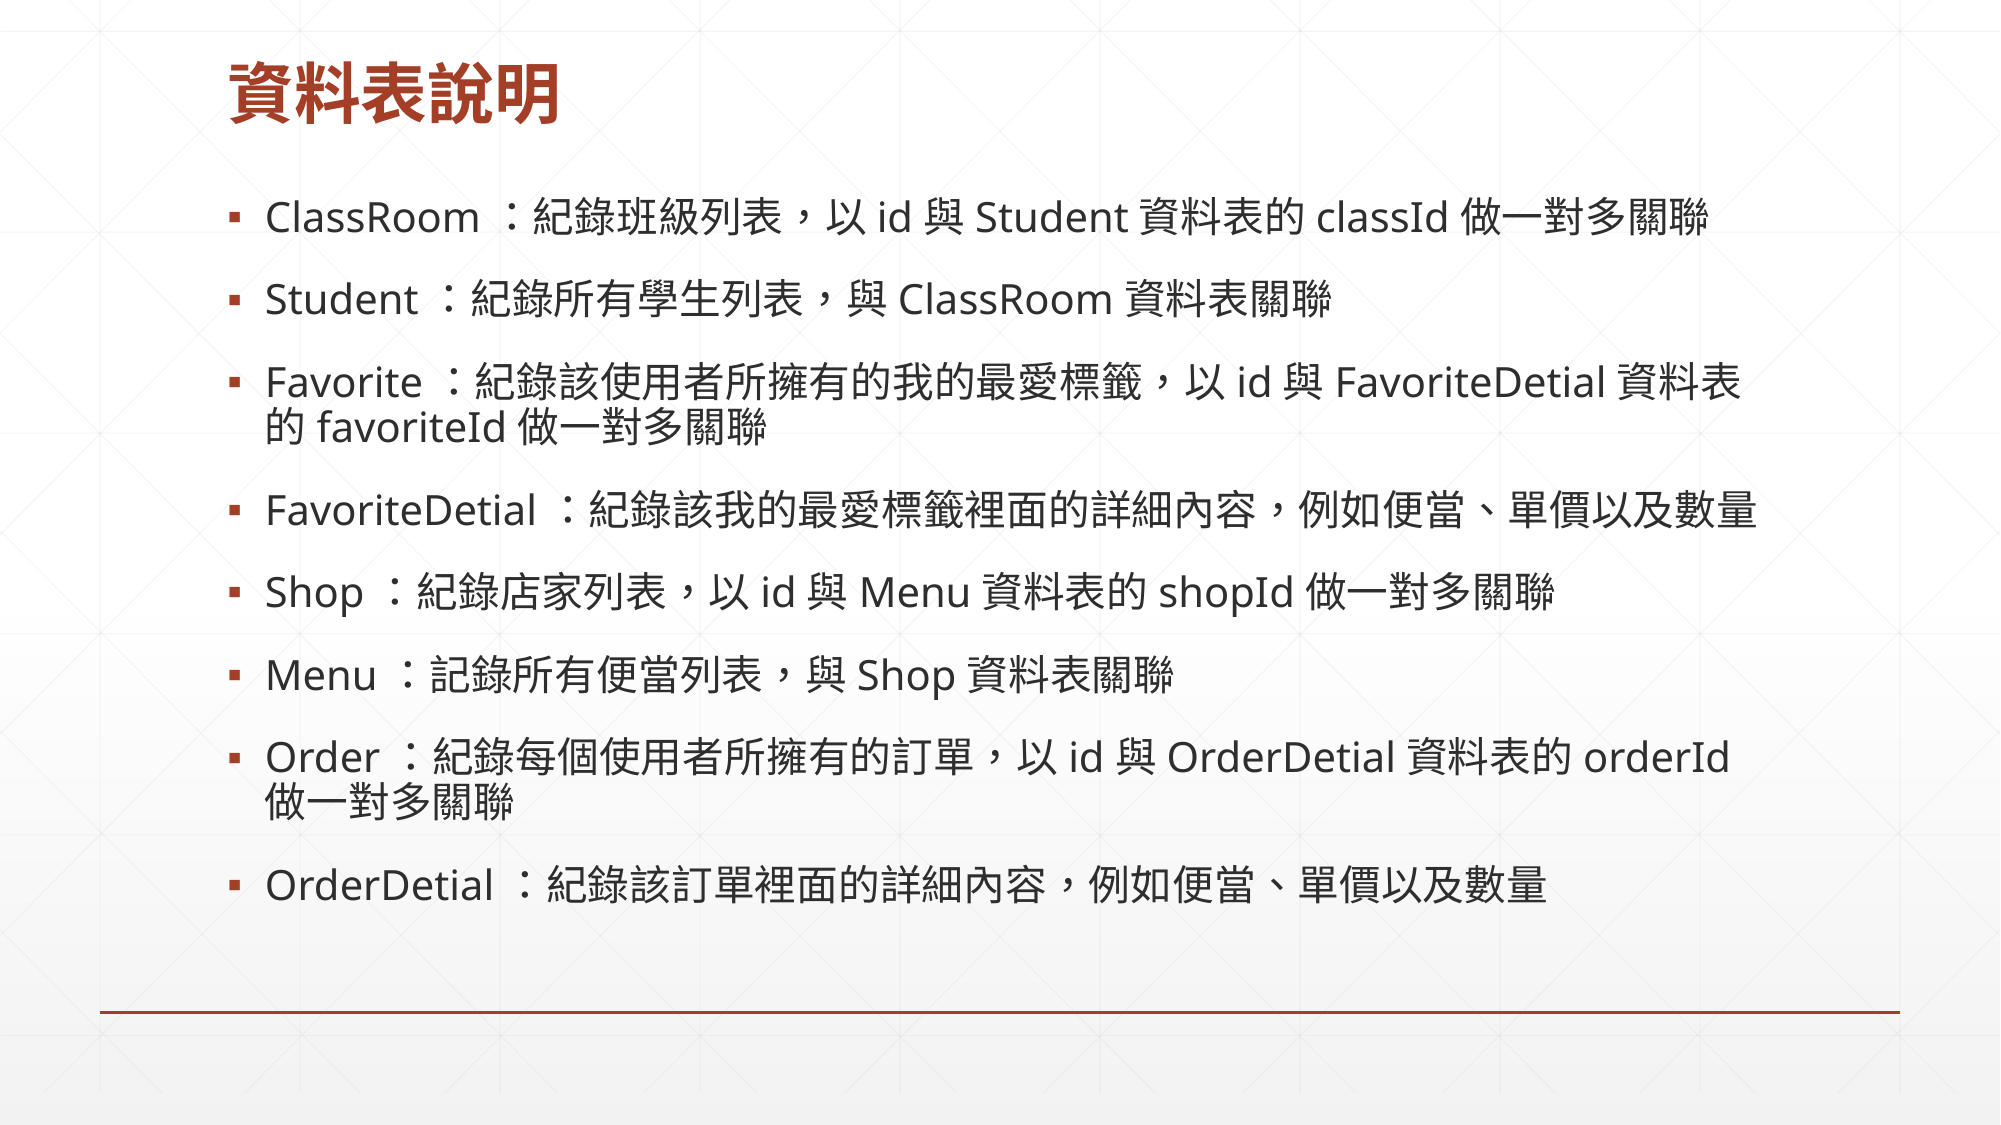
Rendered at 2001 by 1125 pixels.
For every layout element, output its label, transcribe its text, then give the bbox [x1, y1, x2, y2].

title 資料表說明 [212, 33, 1788, 141]
list ClassRoom：紀錄班級列表，以id與Student資料表的classId做一對多關聯 Student：紀錄所有學生列表，與ClassRoom資料表關聯 Favorite：紀錄該使用者所擁有的我的最愛標籤，以id與FavoriteDetial資料表的favoriteId做一對多關聯 FavoriteDetial：紀錄該我的最愛標籤裡面的詳細內容，例如便當、單價以及數量 Shop：紀錄店家列表，以id與Menu資料表的shopId做一對多關聯 Menu：記錄所有便當列表，與Shop資料表關聯 Order：紀錄每個使用者所擁有的訂單，以id與OrderDetial資料表的orderId做一對多關聯 OrderDetial：紀錄該訂單裡面的詳細內容，例如便當、單價以及數量 [212, 188, 1788, 983]
